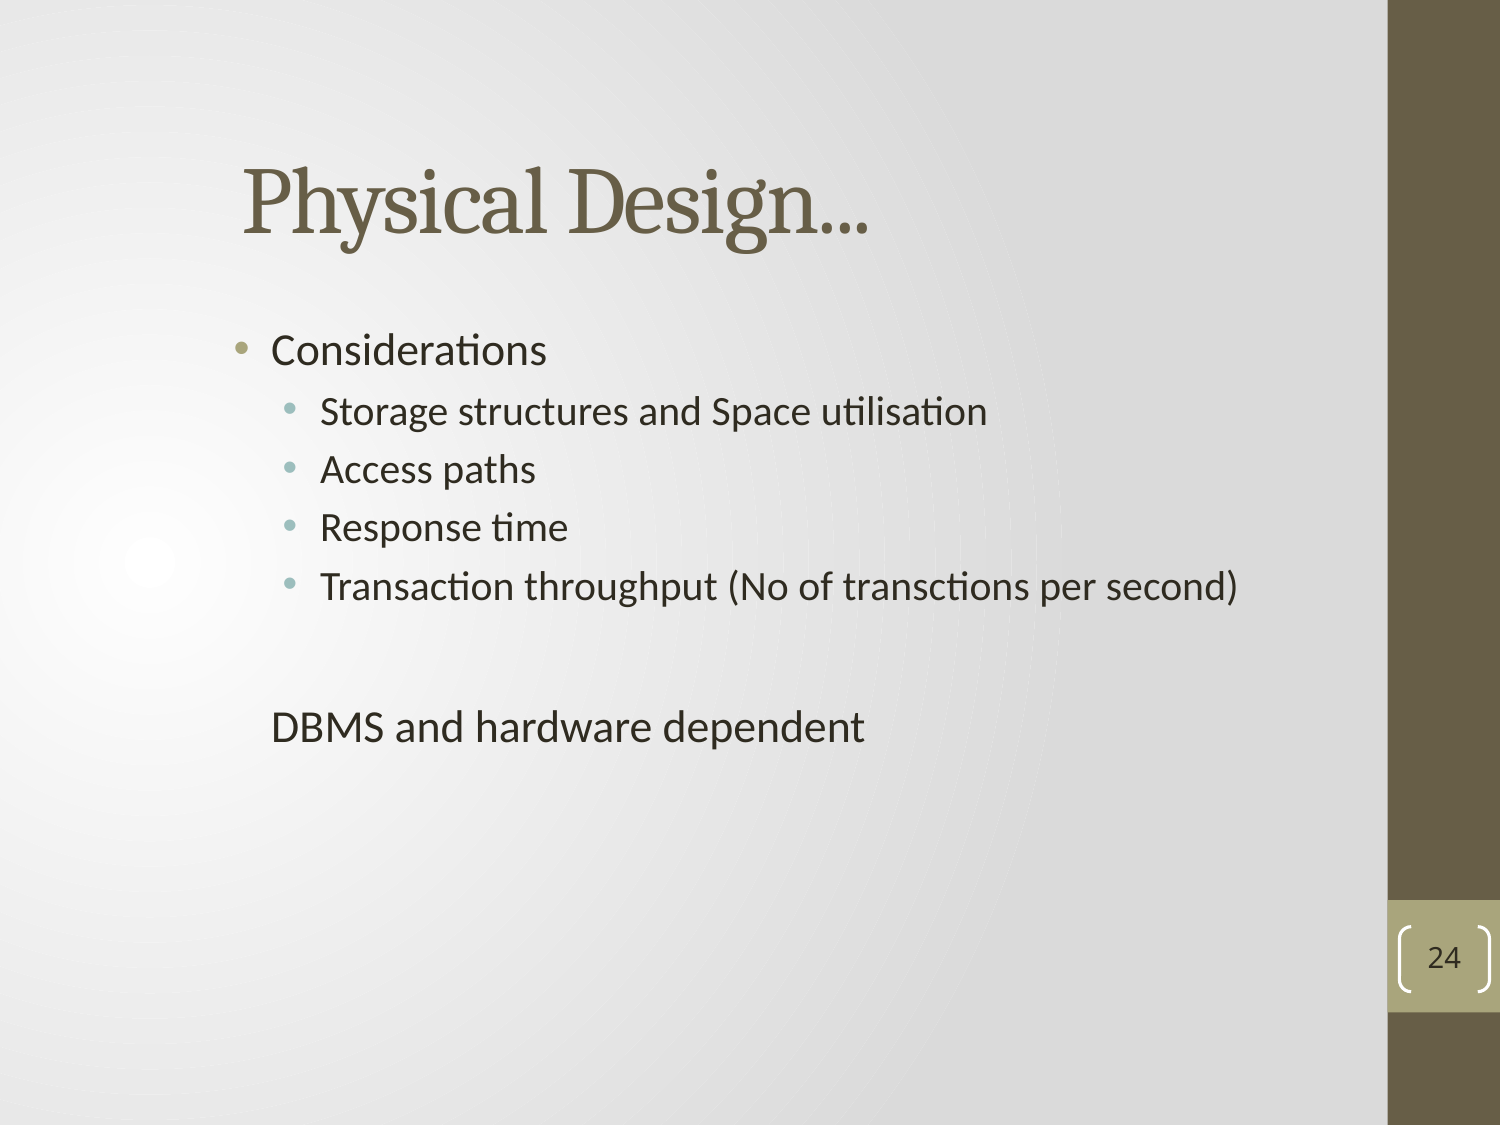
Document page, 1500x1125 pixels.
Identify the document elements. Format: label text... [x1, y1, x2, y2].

title Physical Design... [226, 101, 1029, 289]
slide_number 24 [1397, 925, 1492, 994]
list Considerations Storage structures and Space utilisation Access paths Response time Transaction throughput (No of transctions per second) DBMS and hardware dependent [200, 312, 1413, 988]
